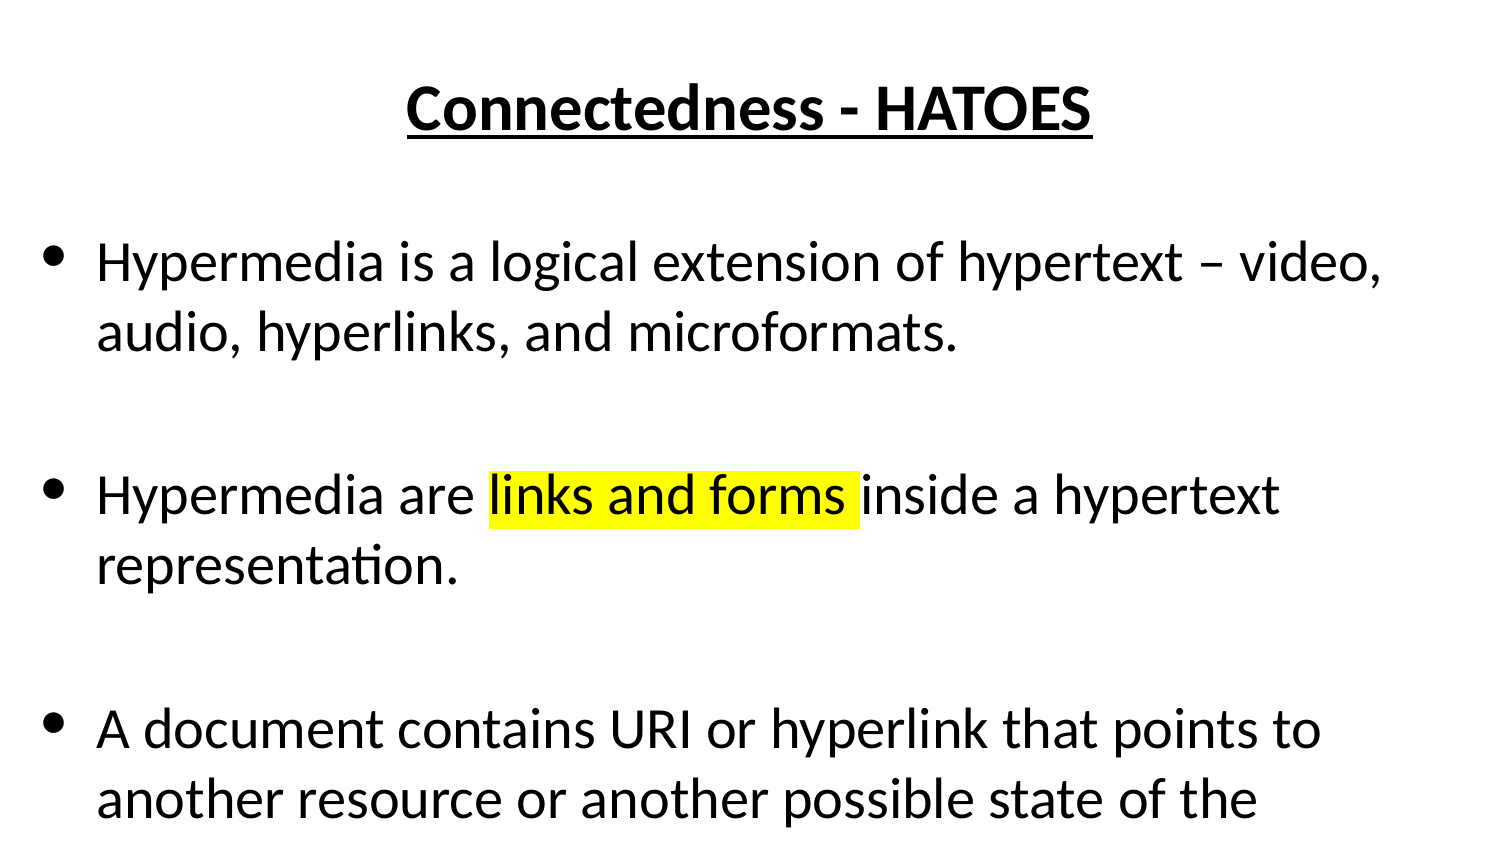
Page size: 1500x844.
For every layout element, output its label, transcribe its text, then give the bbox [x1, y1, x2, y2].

list Hypermedia is a logical extension of hypertext – video, audio, hyperlinks, and microformats. Hypermedia are links and forms inside a hypertext representation. A document contains URI or hyperlink that points to another resource or another possible state of the application. [24, 215, 1463, 704]
title Connectedness - HATOES [75, 33, 1425, 175]
